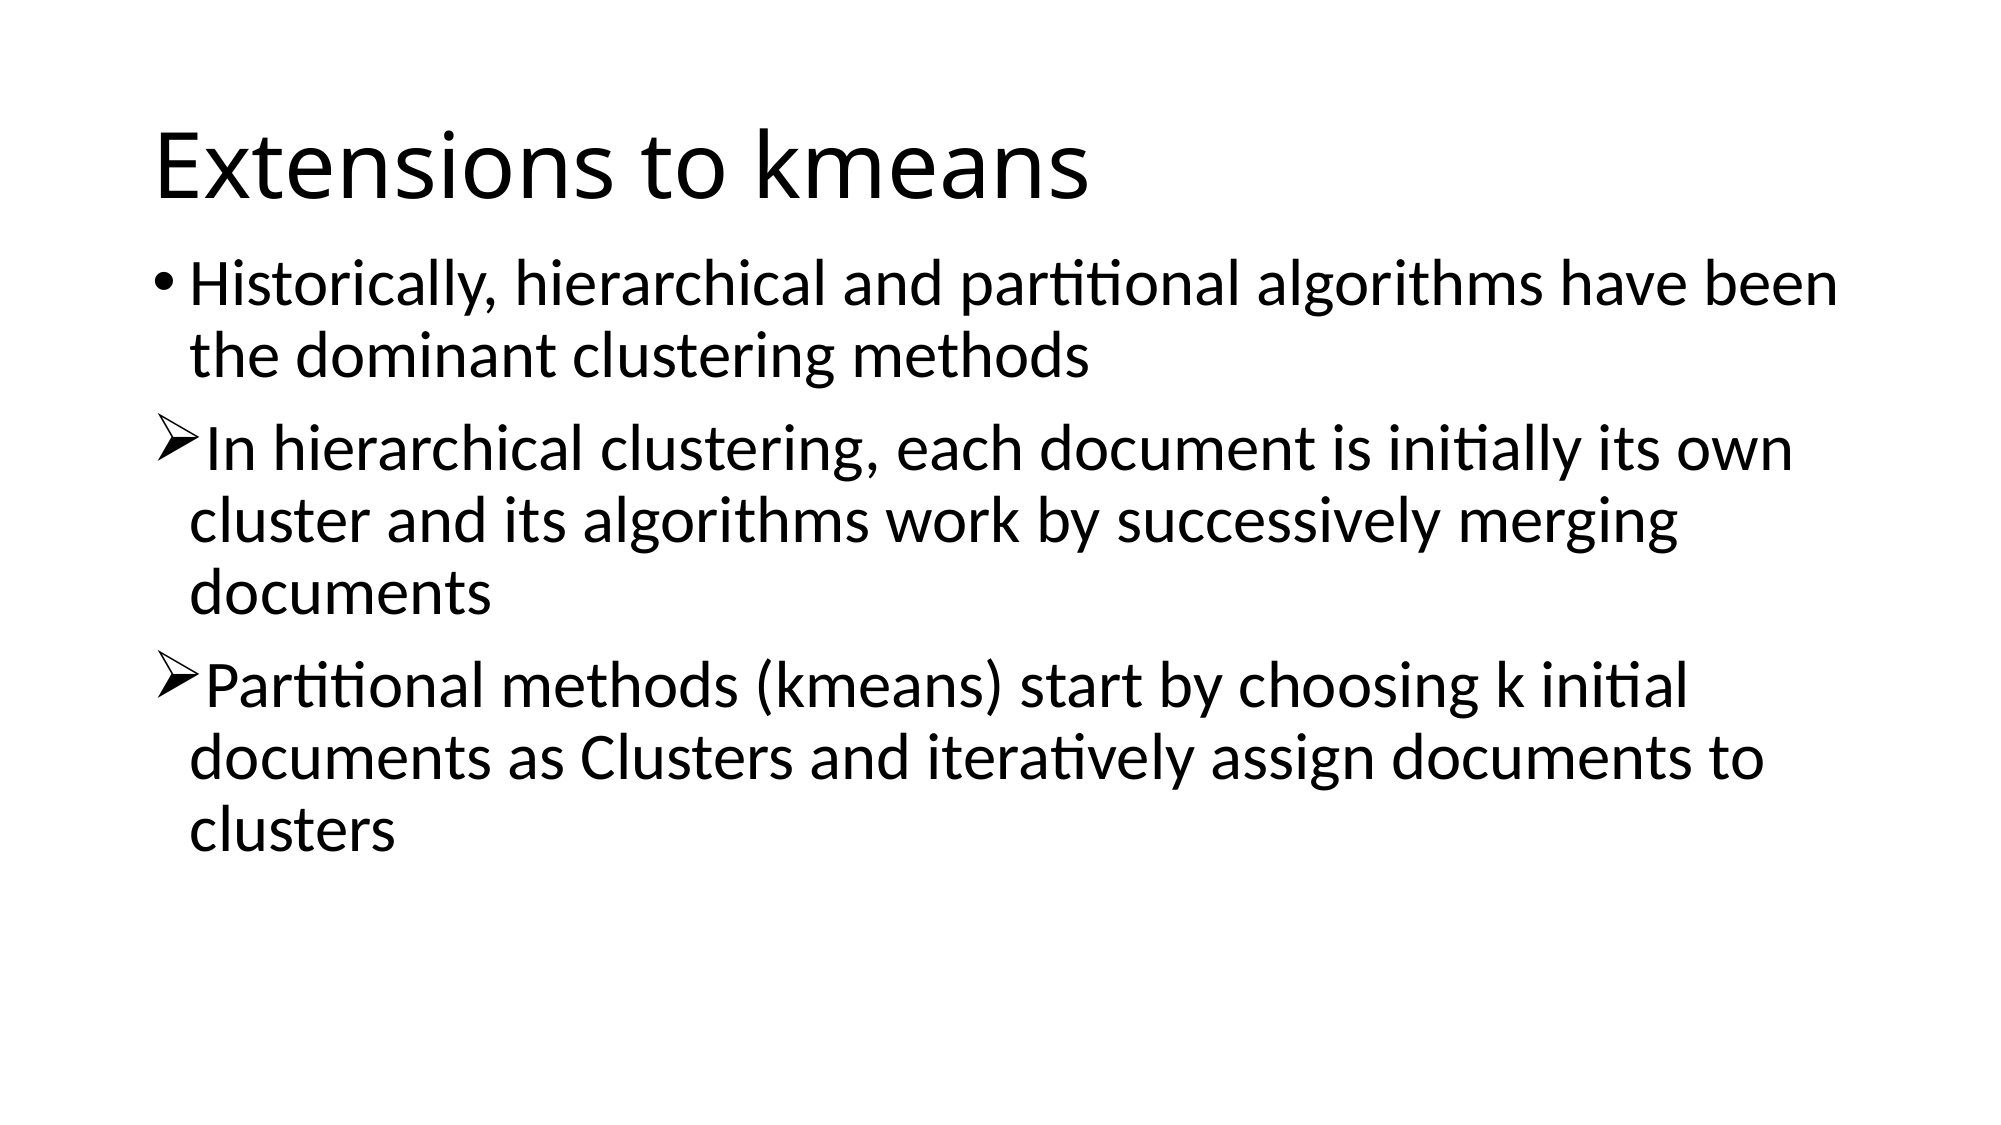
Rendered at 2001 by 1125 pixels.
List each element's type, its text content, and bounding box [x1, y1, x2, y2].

title Extensions to kmeans [137, 59, 1863, 240]
list Historically, hierarchical and partitional algorithms have been the dominant clustering methods In hierarchical clustering, each document is initially its own cluster and its algorithms work by successively merging documents Partitional methods (kmeans) start by choosing k initial documents as Clusters and iteratively assign documents to clusters [137, 240, 1863, 1014]
